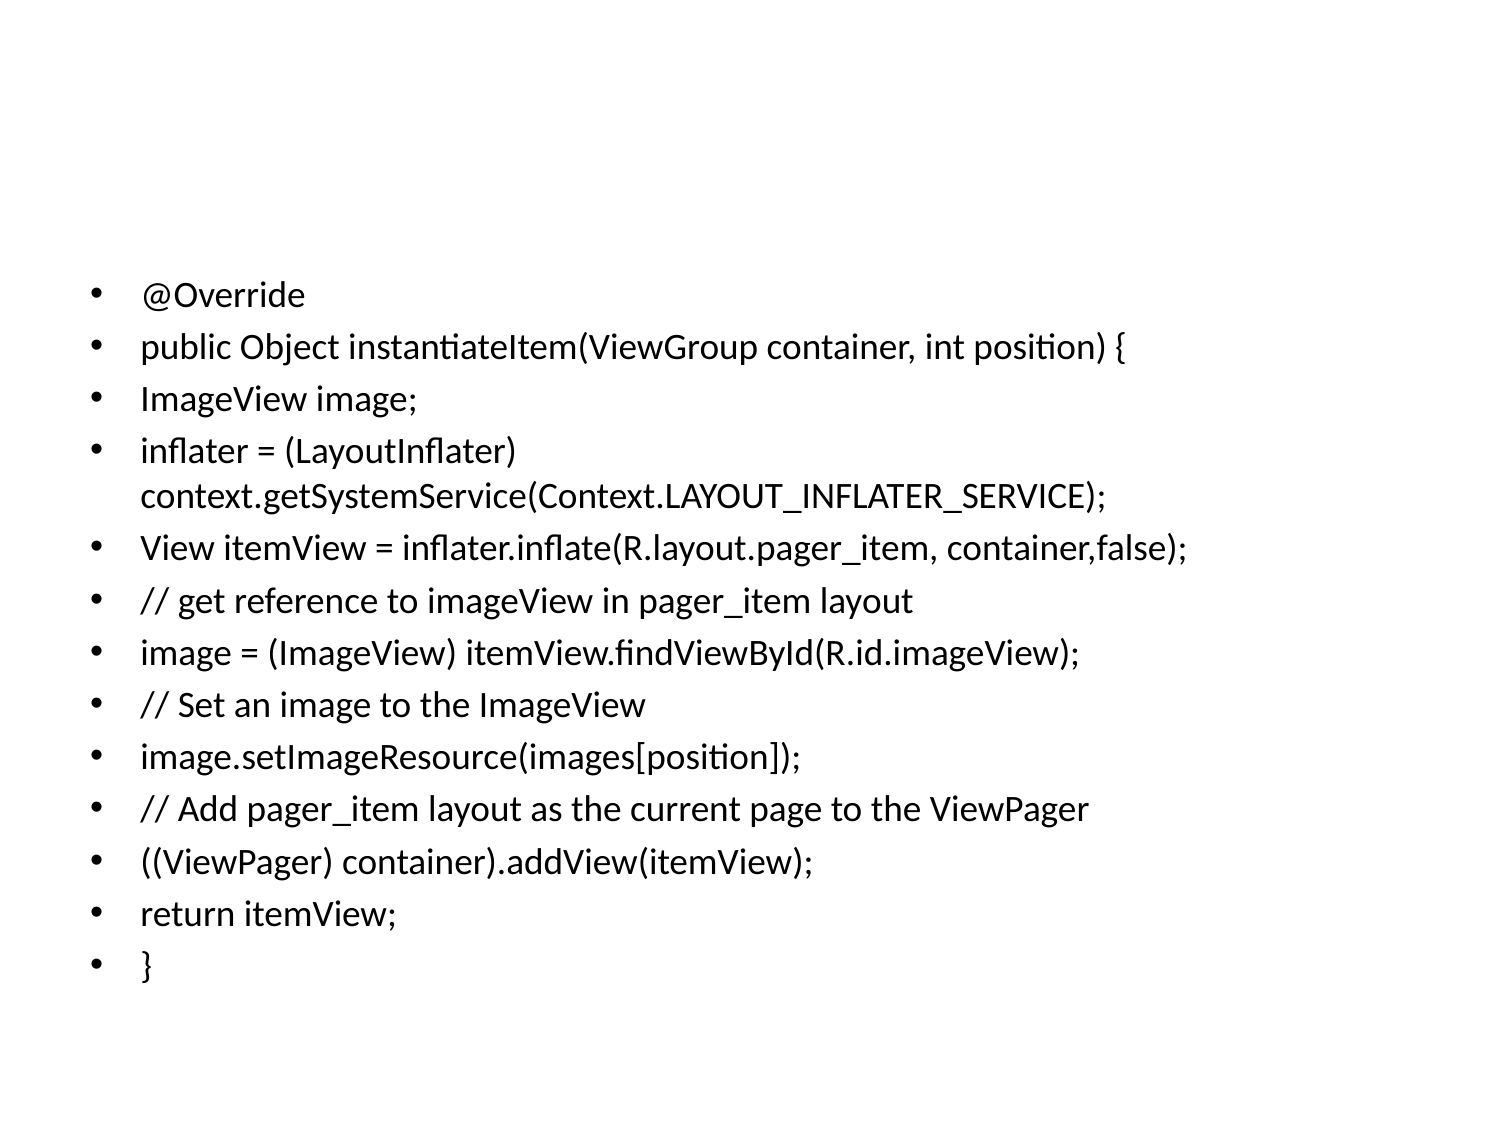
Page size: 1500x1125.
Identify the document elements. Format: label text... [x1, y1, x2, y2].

list @Override public Object instantiateItem(ViewGroup container, int position) { ImageView image; inflater = (LayoutInflater) context.getSystemService(Context.LAYOUT_INFLATER_SERVICE); View itemView = inflater.inflate(R.layout.pager_item, container,false); // get reference to imageView in pager_item layout image = (ImageView) itemView.findViewById(R.id.imageView); // Set an image to the ImageView image.setImageResource(images[position]); // Add pager_item layout as the current page to the ViewPager ((ViewPager) container).addView(itemView); return itemView; } [75, 262, 1425, 1005]
